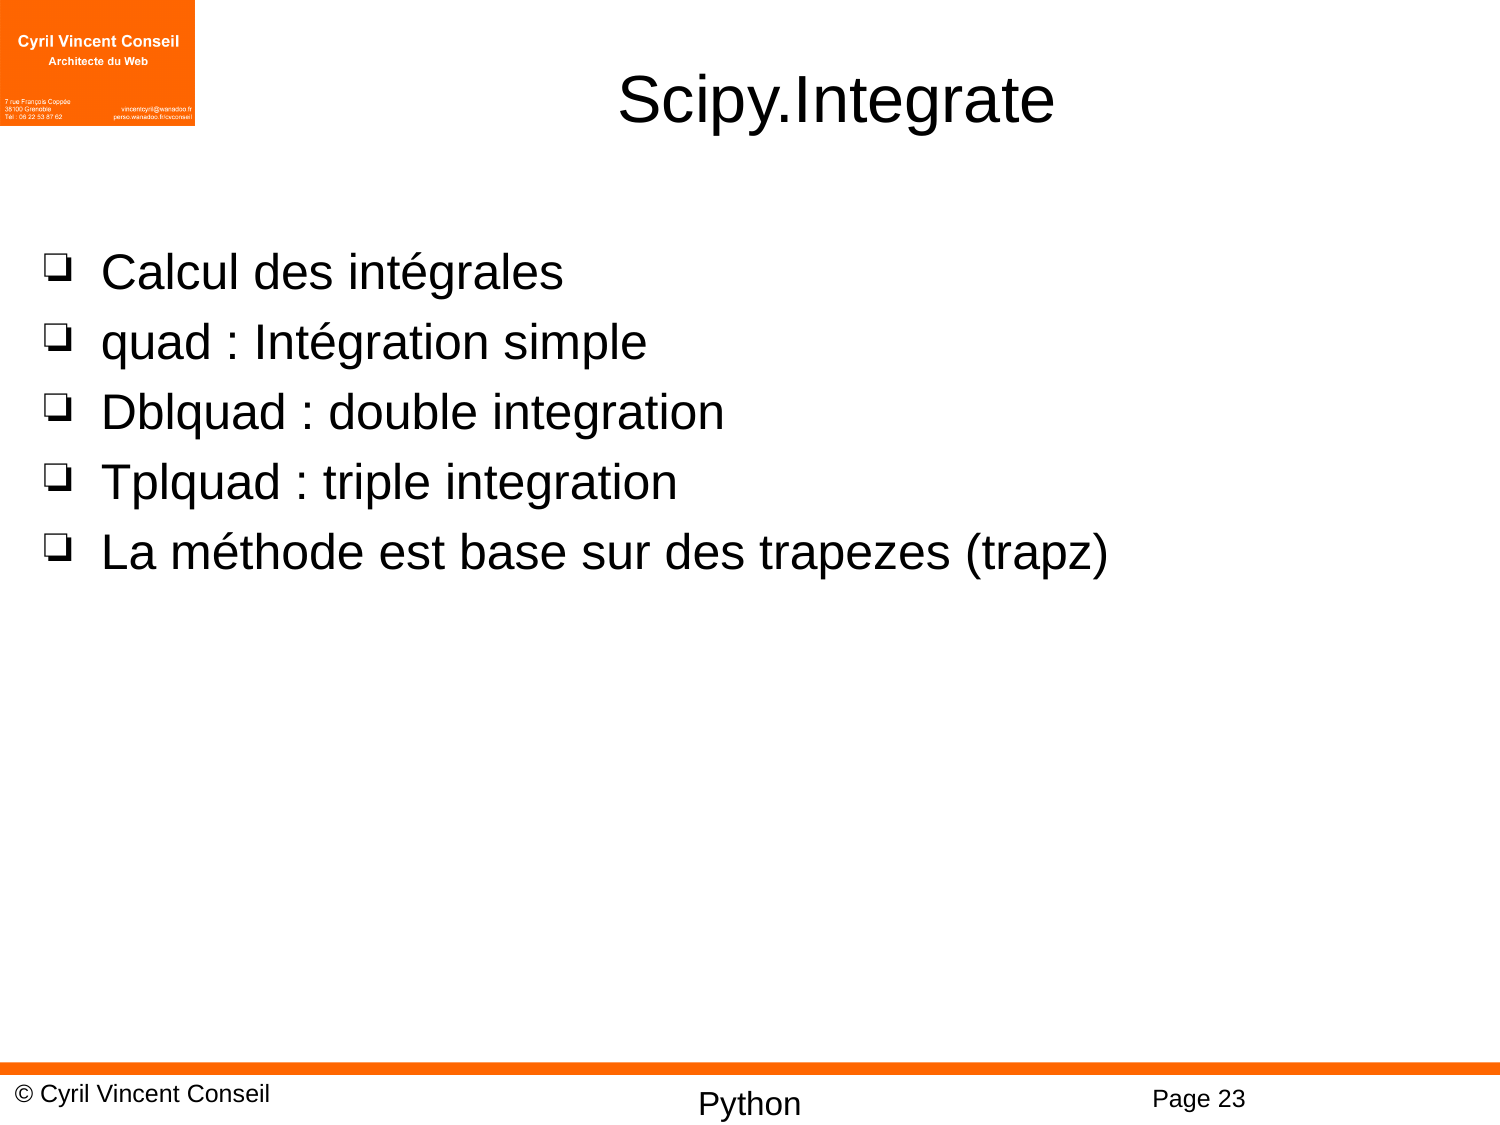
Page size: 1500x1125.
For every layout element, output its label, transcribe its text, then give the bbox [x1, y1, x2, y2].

picture [0, 0, 195, 126]
list Calcul des intégrales quad : Intégration simple Dblquad : double integration Tplquad : triple integration La méthode est base sur des trapezes (trapz) [29, 231, 1468, 1059]
title Scipy.Integrate [194, 2, 1480, 190]
